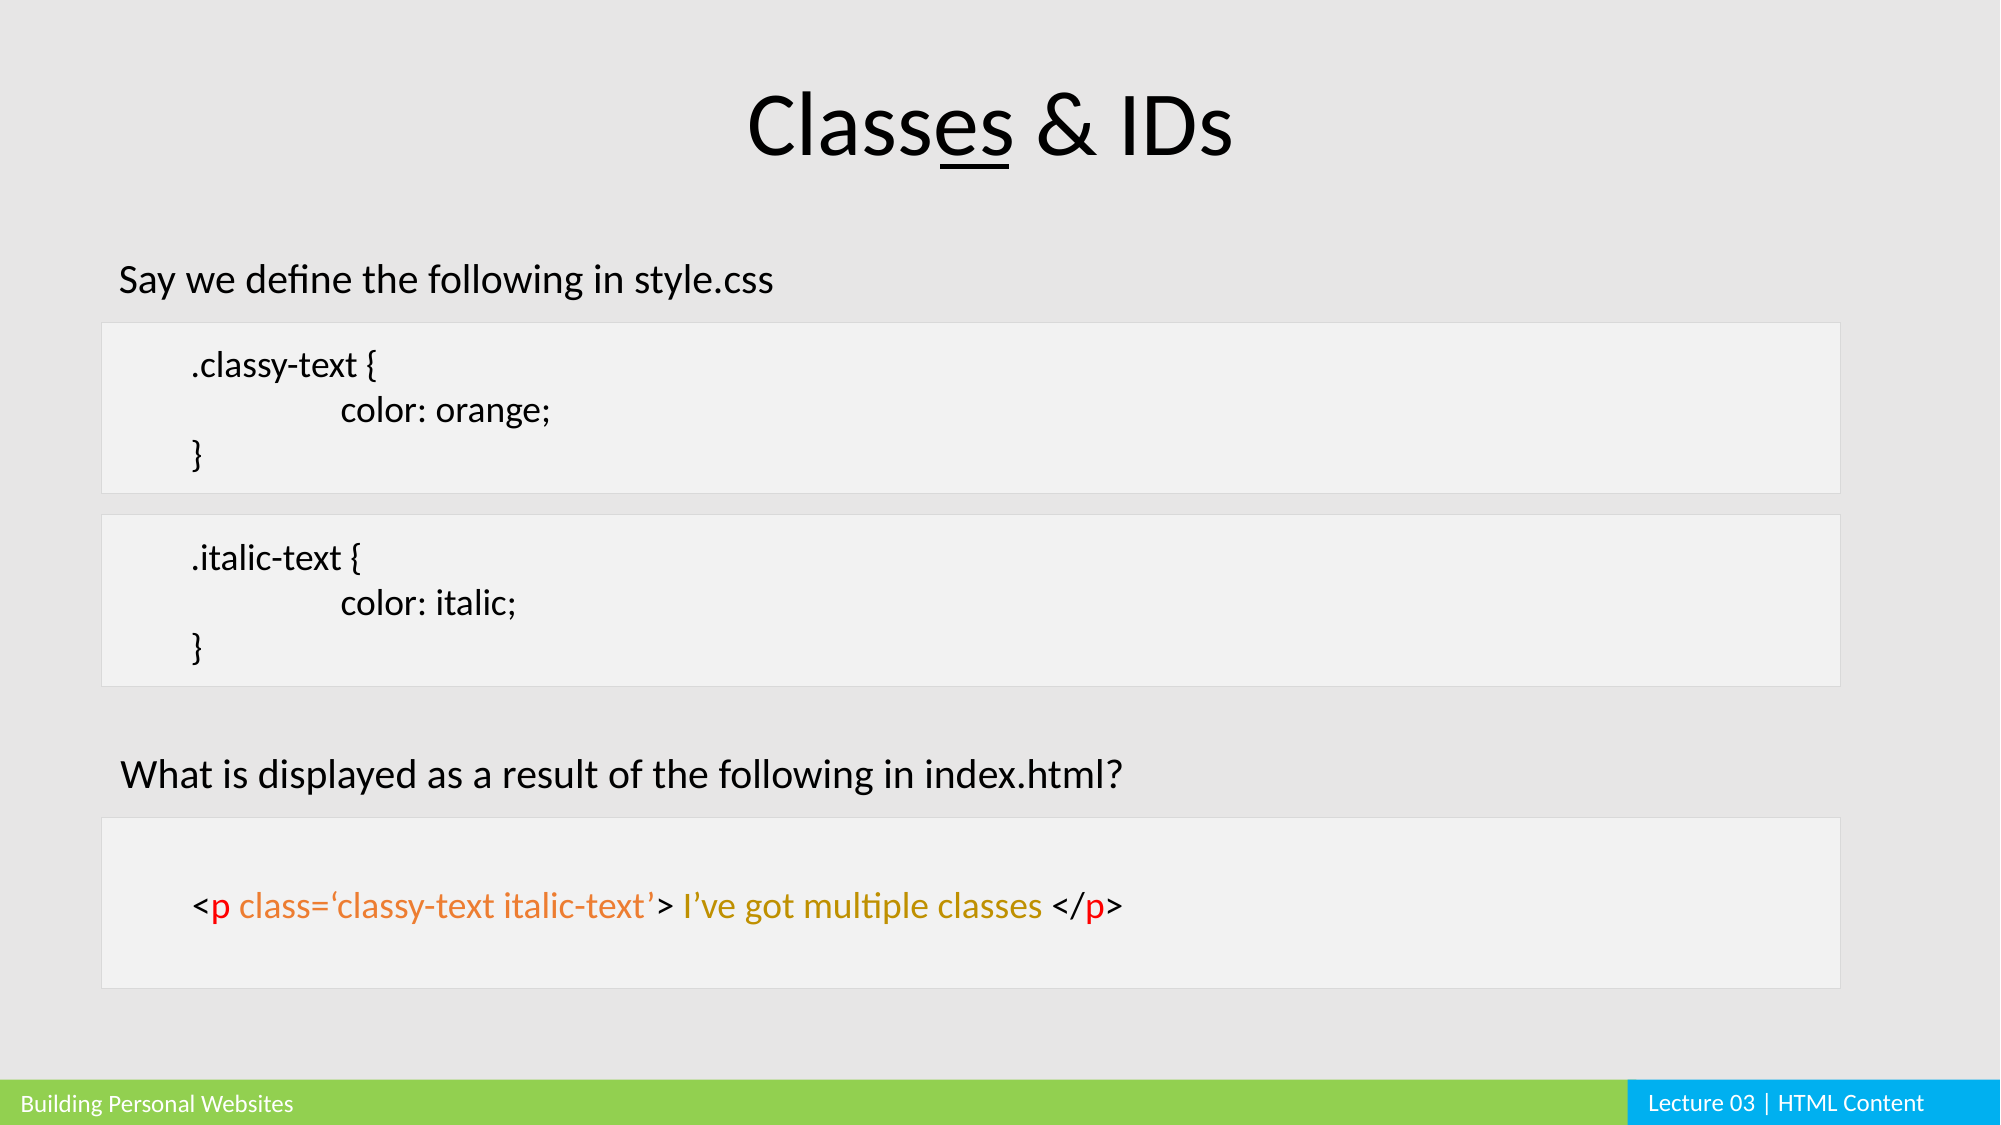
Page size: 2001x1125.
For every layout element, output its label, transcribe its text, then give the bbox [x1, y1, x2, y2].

text_box What is displayed as a result of the following in index.html? [105, 739, 1140, 804]
text_box Lecture 03 | HTML Content [1633, 1079, 2000, 1124]
text_box Say we define the following in style.css [104, 243, 790, 309]
text_box [0, 1079, 5, 1125]
text_box Building Personal Websites [5, 1079, 446, 1125]
text_box <p class=‘classy-text italic-text’> I’ve got multiple classes </p> [100, 816, 1841, 990]
text_box Classes & IDs [673, 1, 1310, 182]
text_box [446, 1079, 1627, 1125]
text_box .classy-text { color: orange; } [100, 321, 1841, 495]
text_box [1627, 1079, 2000, 1125]
text_box .italic-text { color: italic; } [100, 513, 1841, 687]
